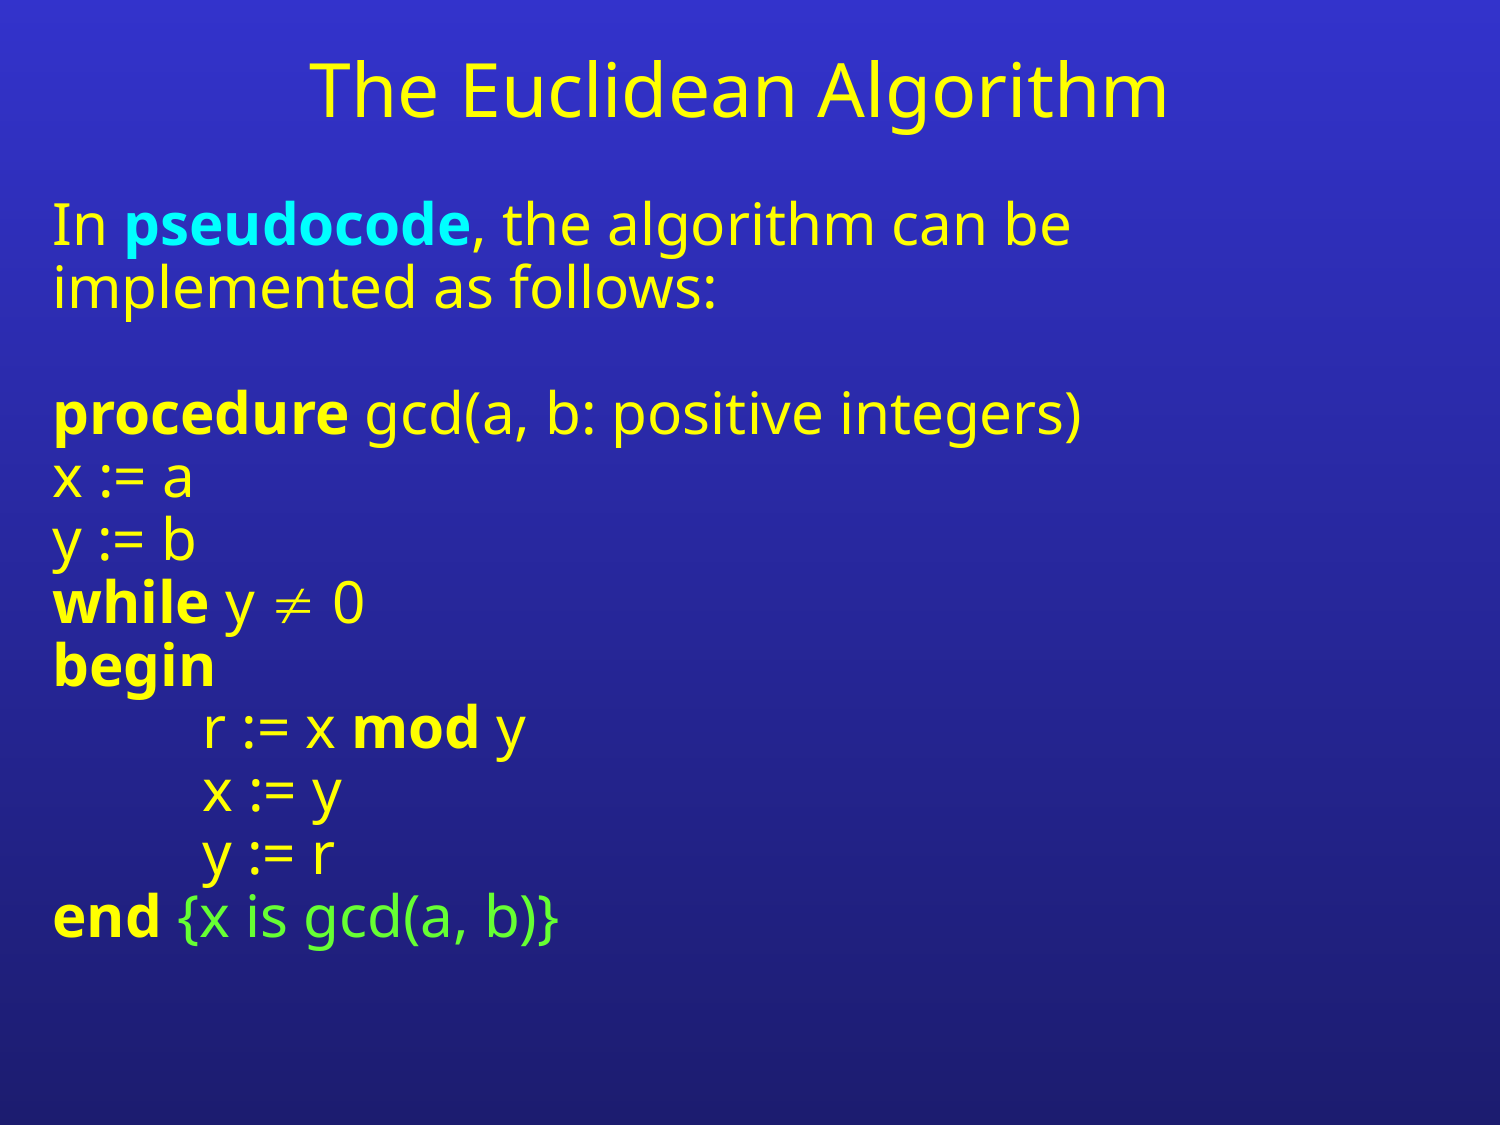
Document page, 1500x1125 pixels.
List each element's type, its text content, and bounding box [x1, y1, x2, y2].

list In pseudocode, the algorithm can be implemented as follows: procedure gcd(a, b: positive integers) x := a y := b while y  0 begin r := x mod y x := y y := r end {x is gcd(a, b)} [37, 187, 1463, 1001]
title The Euclidean Algorithm [112, 24, 1388, 151]
